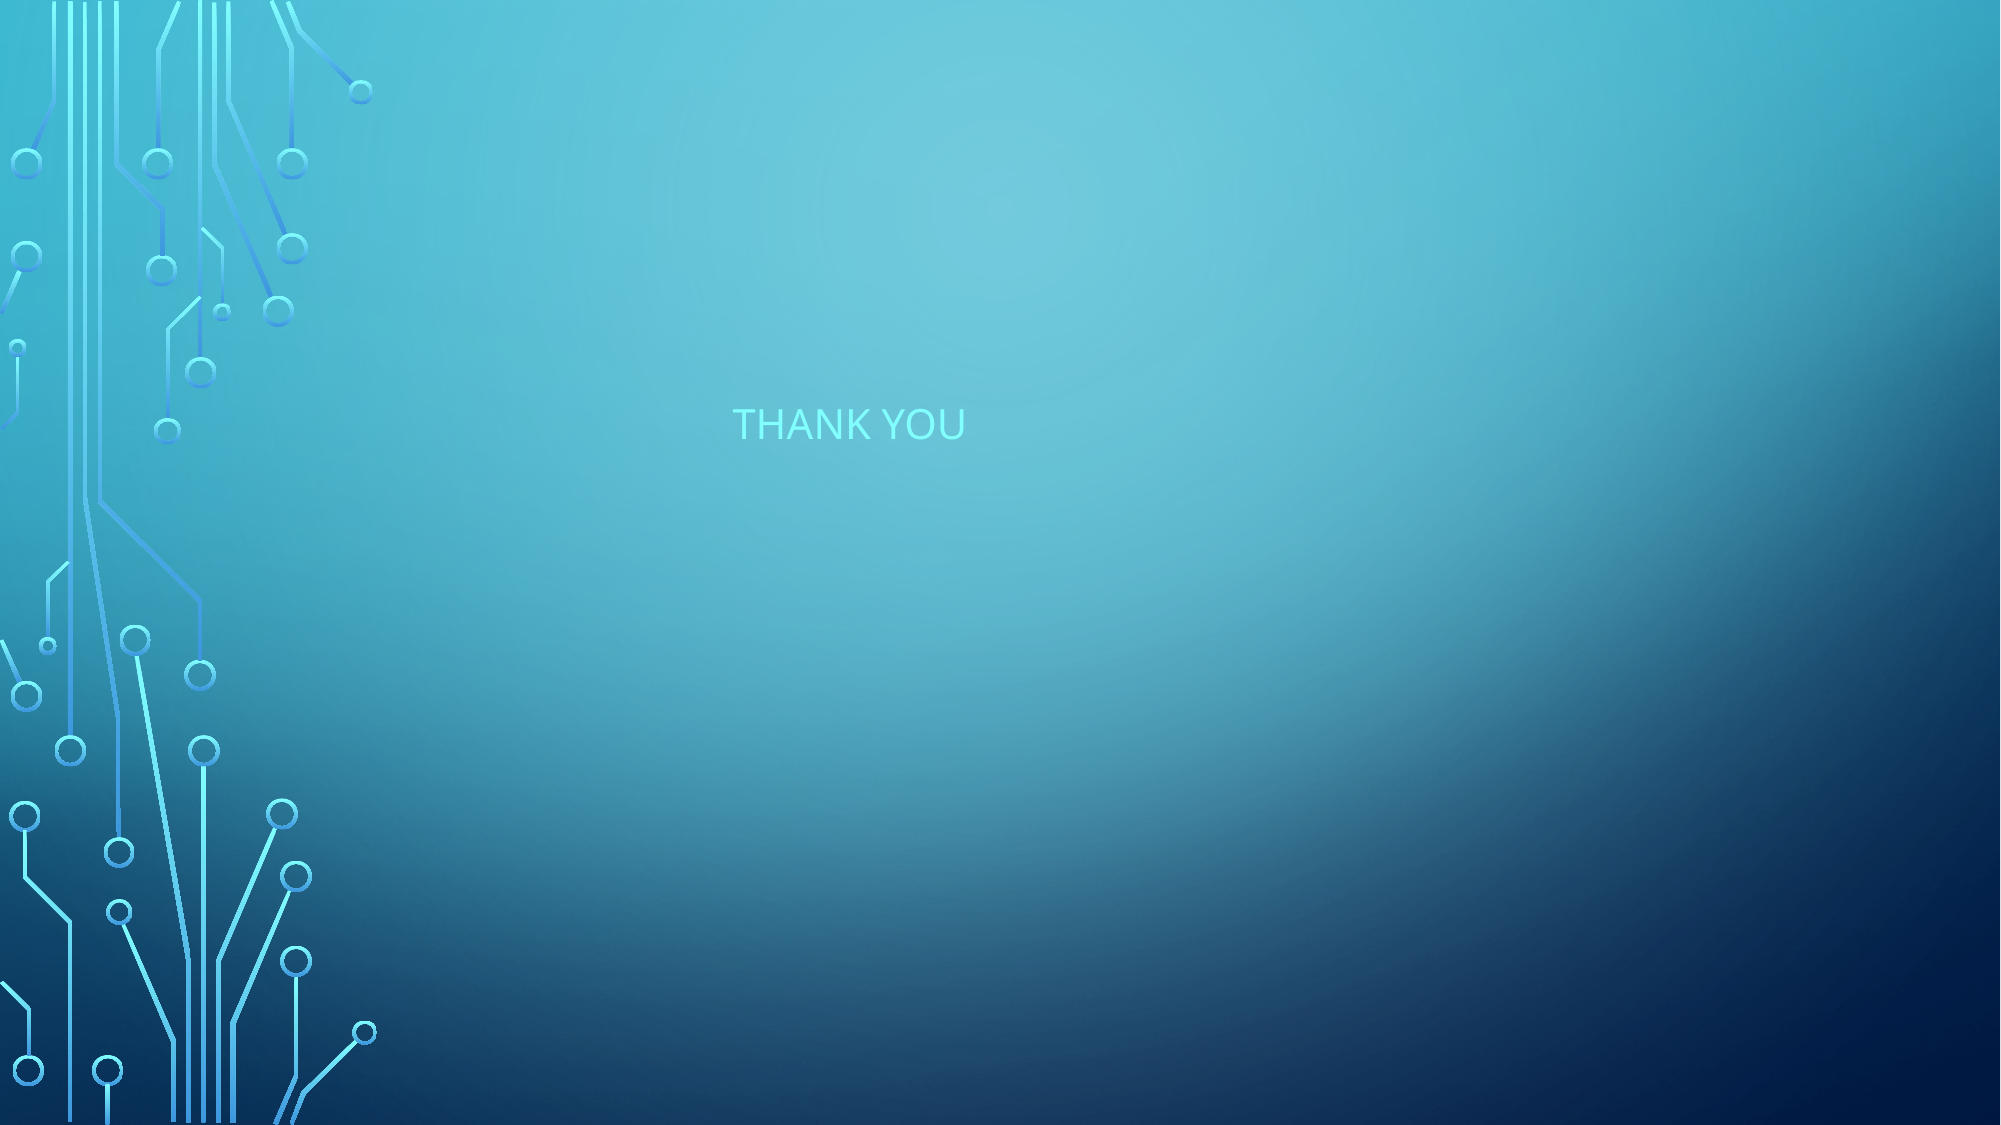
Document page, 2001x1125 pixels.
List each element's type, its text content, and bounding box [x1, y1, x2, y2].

subtitle Thank You [717, 379, 1283, 514]
